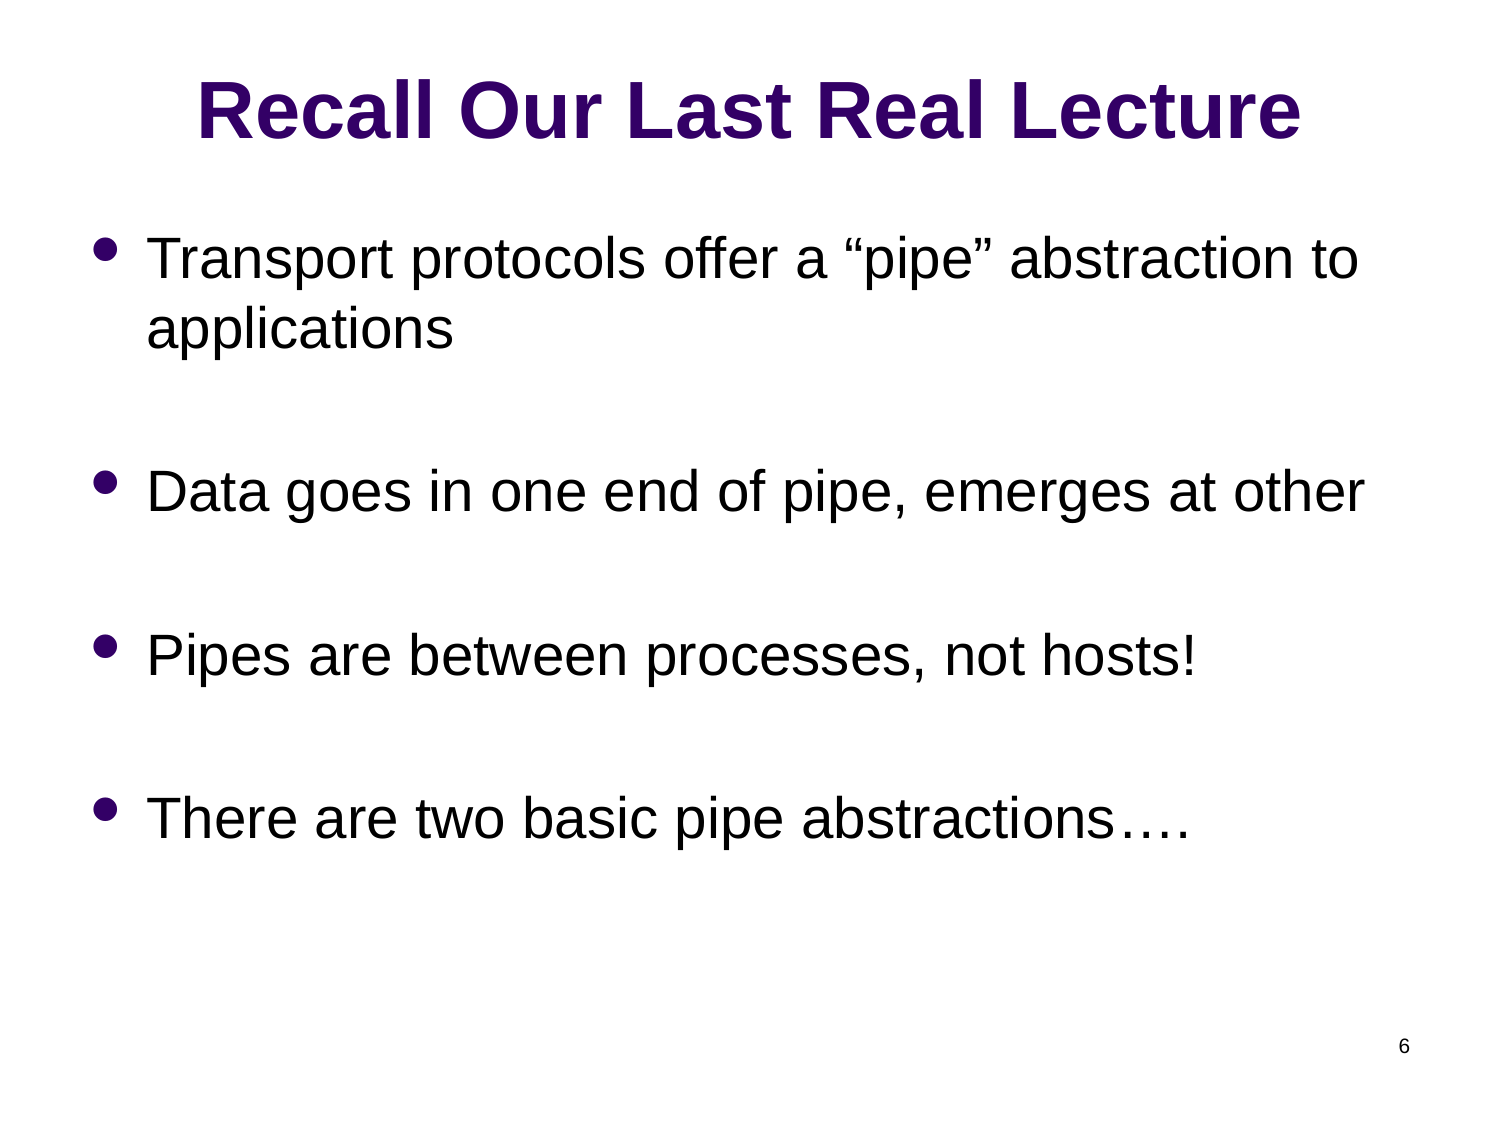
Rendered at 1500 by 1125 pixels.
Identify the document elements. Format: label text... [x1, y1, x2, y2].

slide_number 6 [1074, 1024, 1426, 1101]
title Recall Our Last Real Lecture [0, 20, 1500, 163]
list Transport protocols offer a “pipe” abstraction to applications Data goes in one end of pipe, emerges at other Pipes are between processes, not hosts! There are two basic pipe abstractions…. [75, 212, 1475, 1006]
